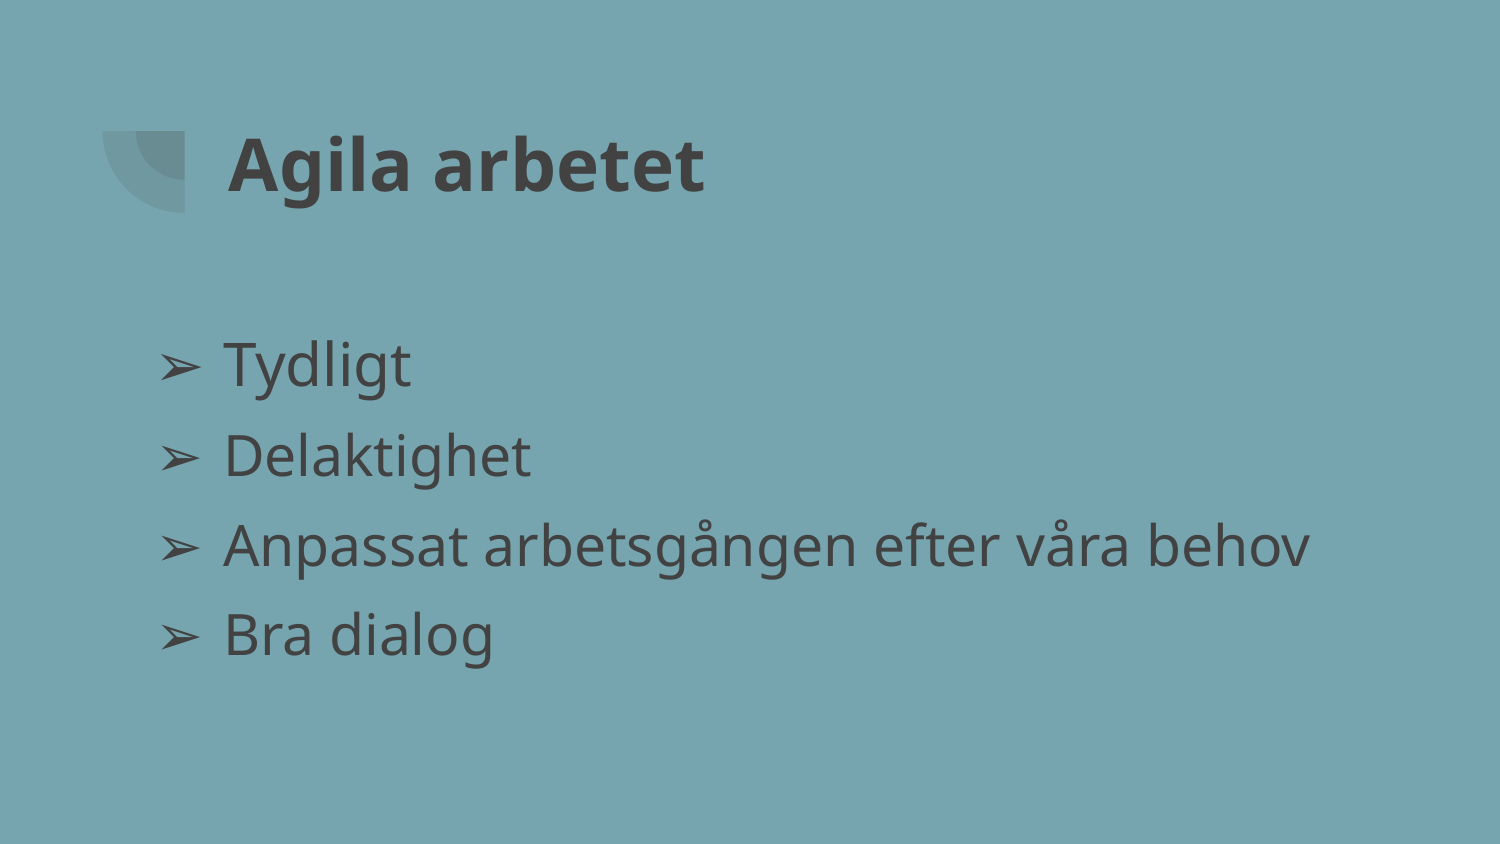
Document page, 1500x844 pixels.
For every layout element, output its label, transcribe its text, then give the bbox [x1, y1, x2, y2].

title Agila arbetet [213, 98, 1368, 224]
list Tydligt Delaktighet Anpassat arbetsgången efter våra behov Bra dialog [130, 224, 1368, 755]
